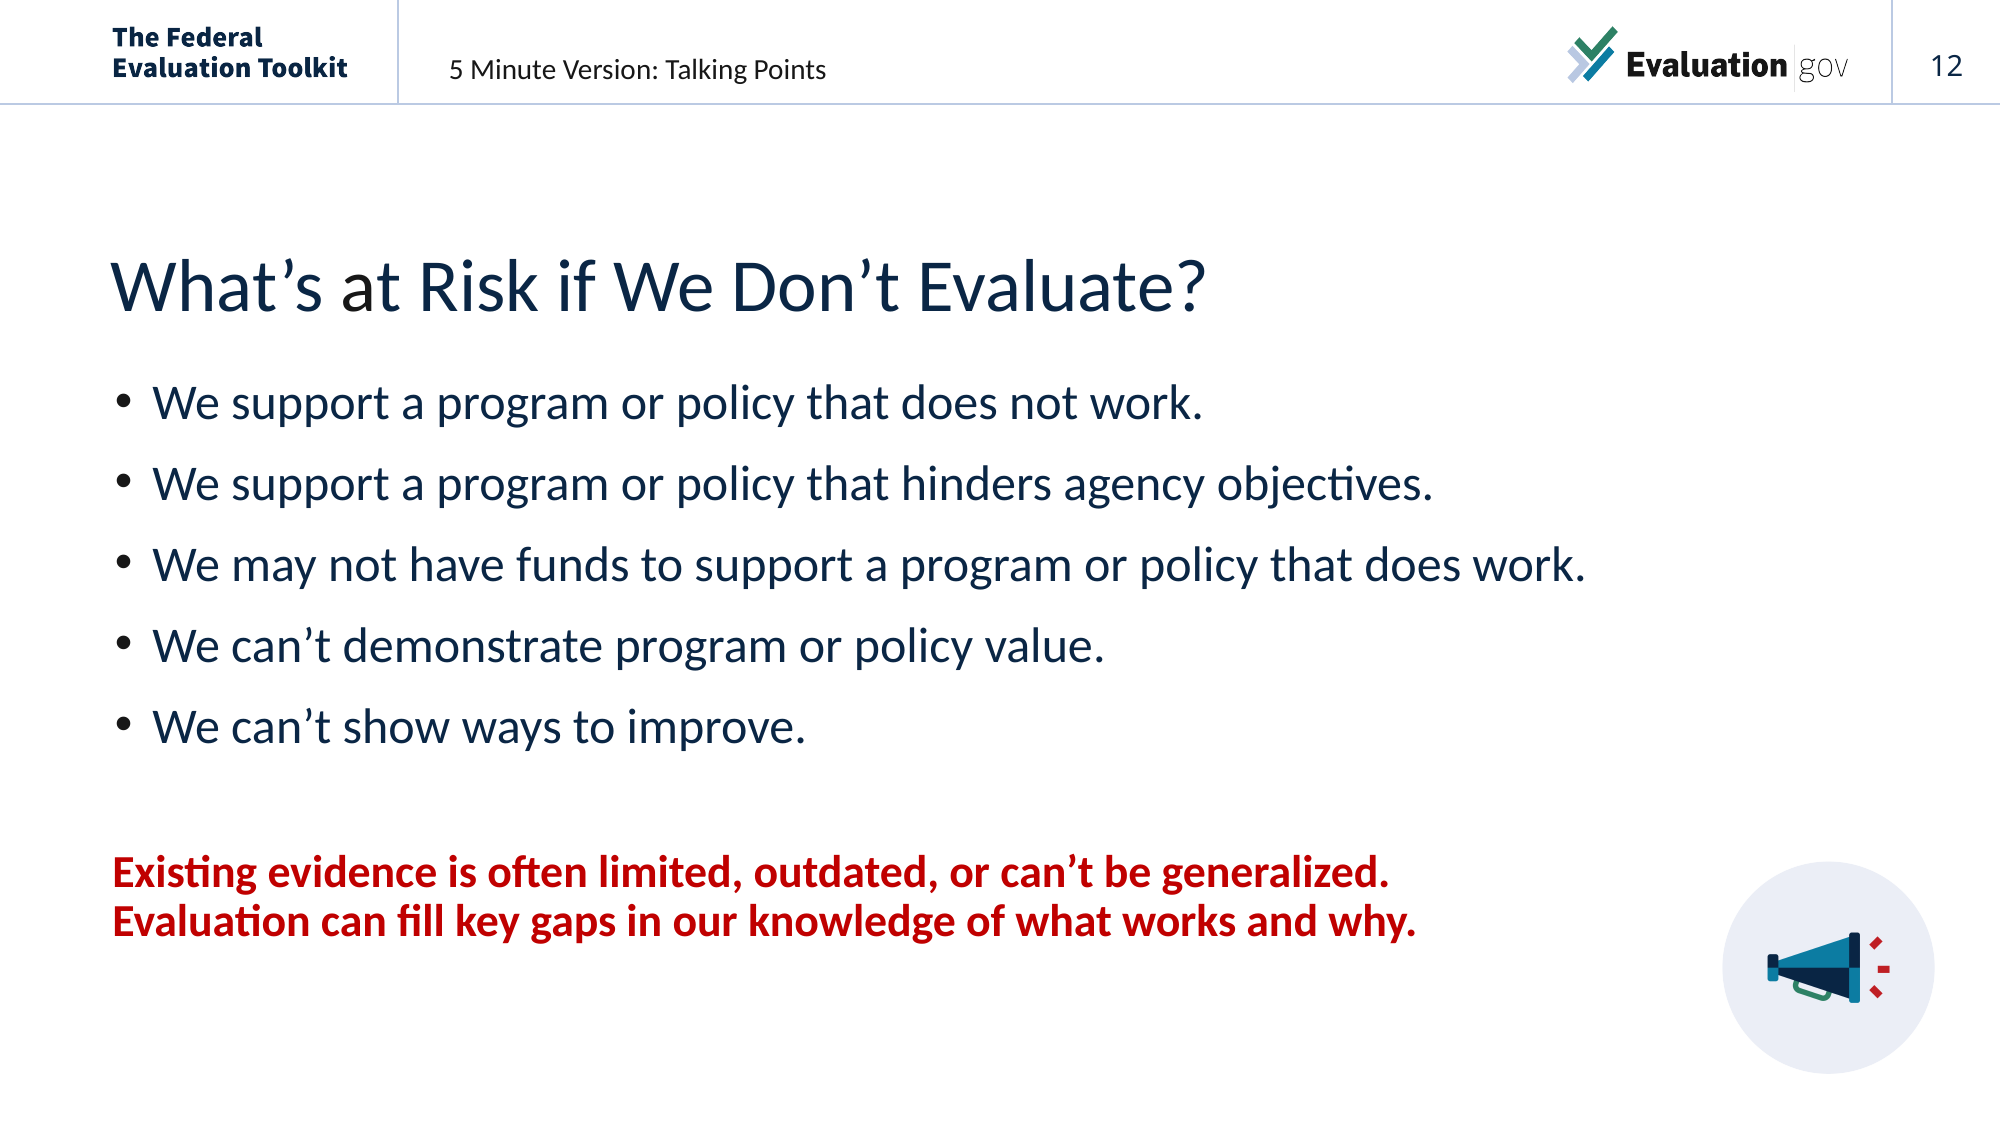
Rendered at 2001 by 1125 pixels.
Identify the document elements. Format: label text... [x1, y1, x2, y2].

title What’s at Risk if We Don’t Evaluate? [110, 172, 1750, 391]
list 5 Minute Version: Talking Points [448, 17, 880, 85]
list We support a program or policy that does not work. We support a program or policy that hinders agency objectives. We may not have funds to support a program or policy that does work. We can’t demonstrate program or policy value. We can’t show ways to improve. [114, 362, 1610, 688]
picture [1709, 848, 1947, 1087]
slide_number 12 [1891, 37, 2000, 98]
picture [1554, 24, 1854, 97]
picture [104, 15, 357, 90]
text_box Existing evidence is often limited, outdated, or can’t be generalized. Evaluation can fill key gaps in our knowledge of what works and why. [110, 840, 1580, 997]
